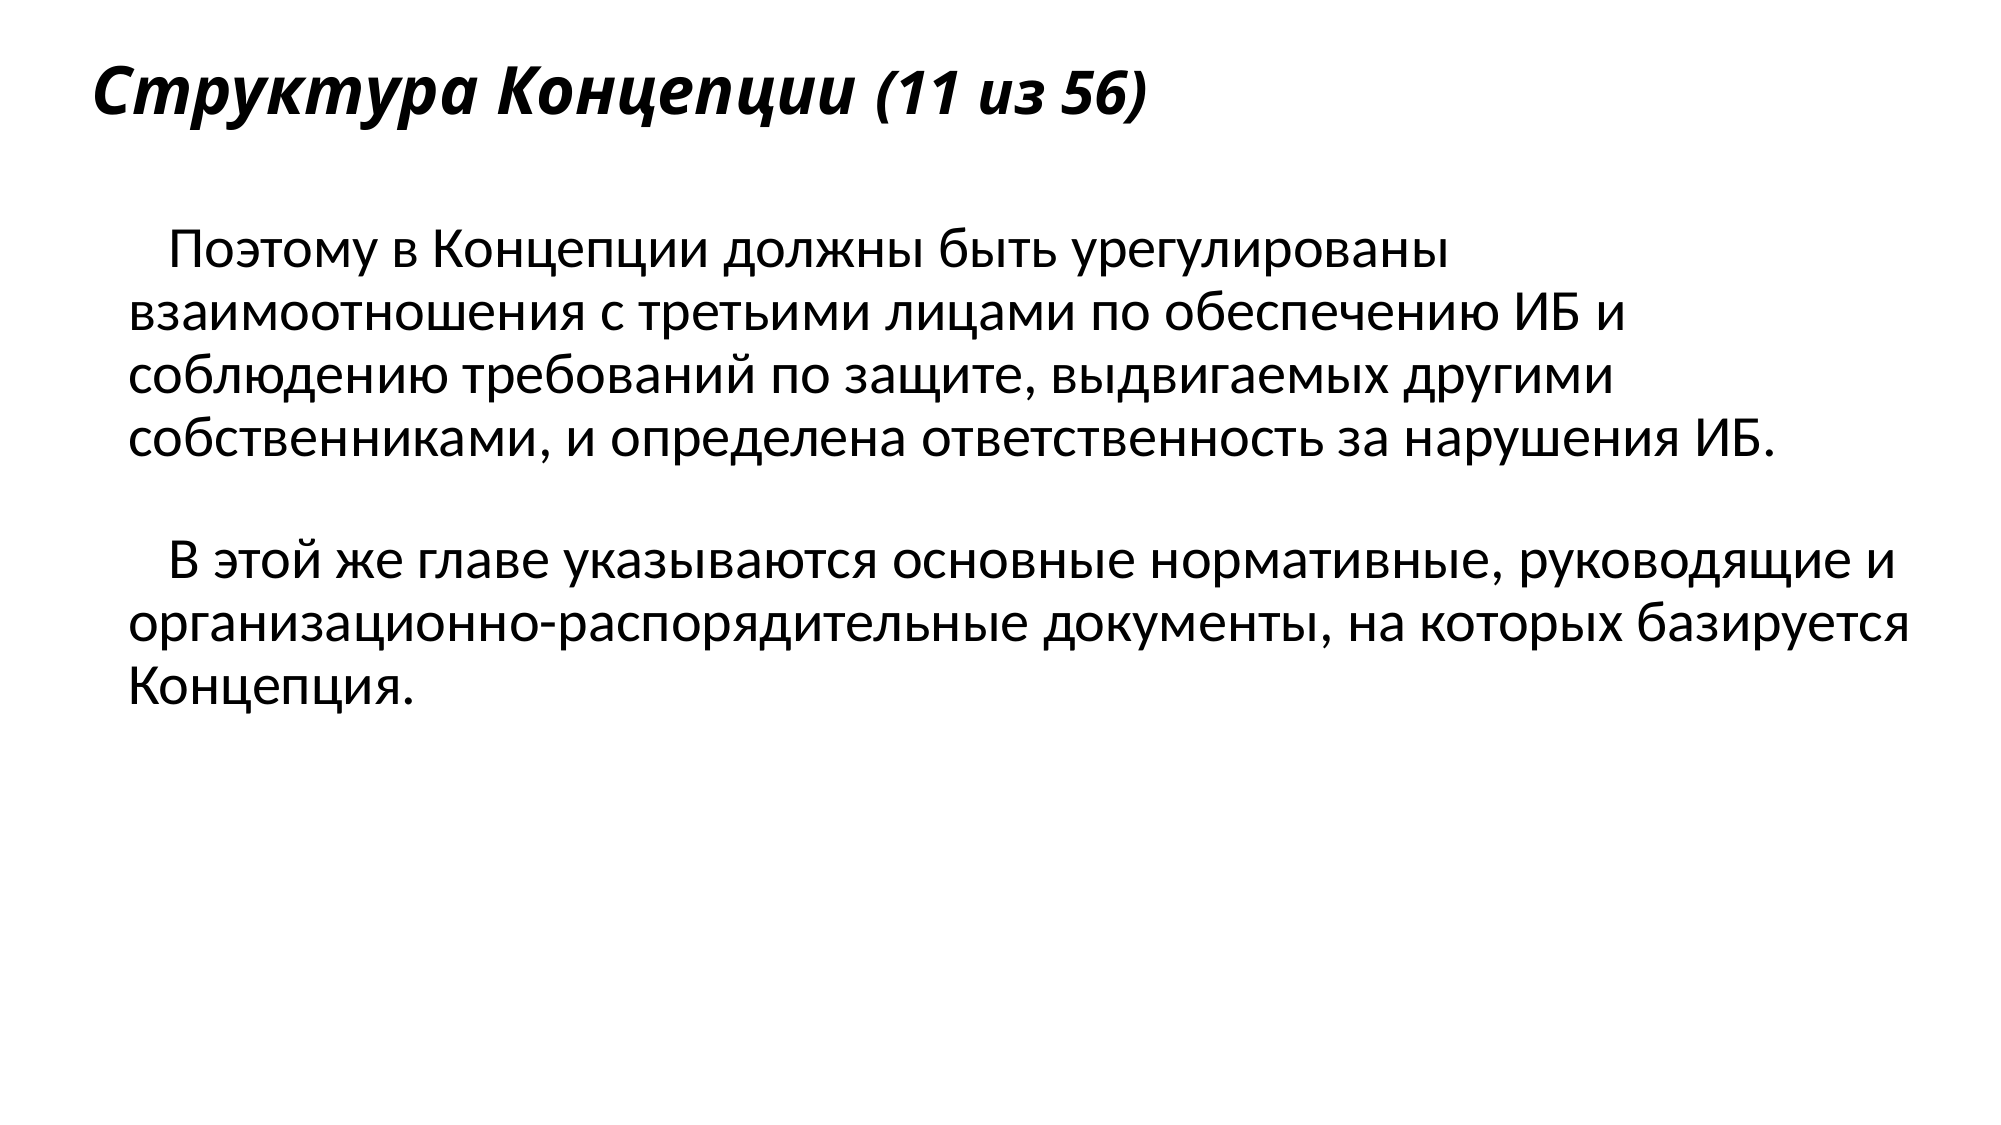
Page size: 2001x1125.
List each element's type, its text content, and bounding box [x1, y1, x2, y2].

title Структура Концепции (11 из 56) [76, 49, 1802, 136]
list Поэтому в Концепции должны быть урегулированы взаимоотношения с третьими лицами по обеспечению ИБ и соблюдению требований по защите, выдвигаемых другими собственниками, и определена ответственность за нарушения ИБ. В этой же главе указываются основные нормативные, руководящие и организационно-распорядительные документы, на которых базируется Концепция. [113, 209, 1930, 1020]
